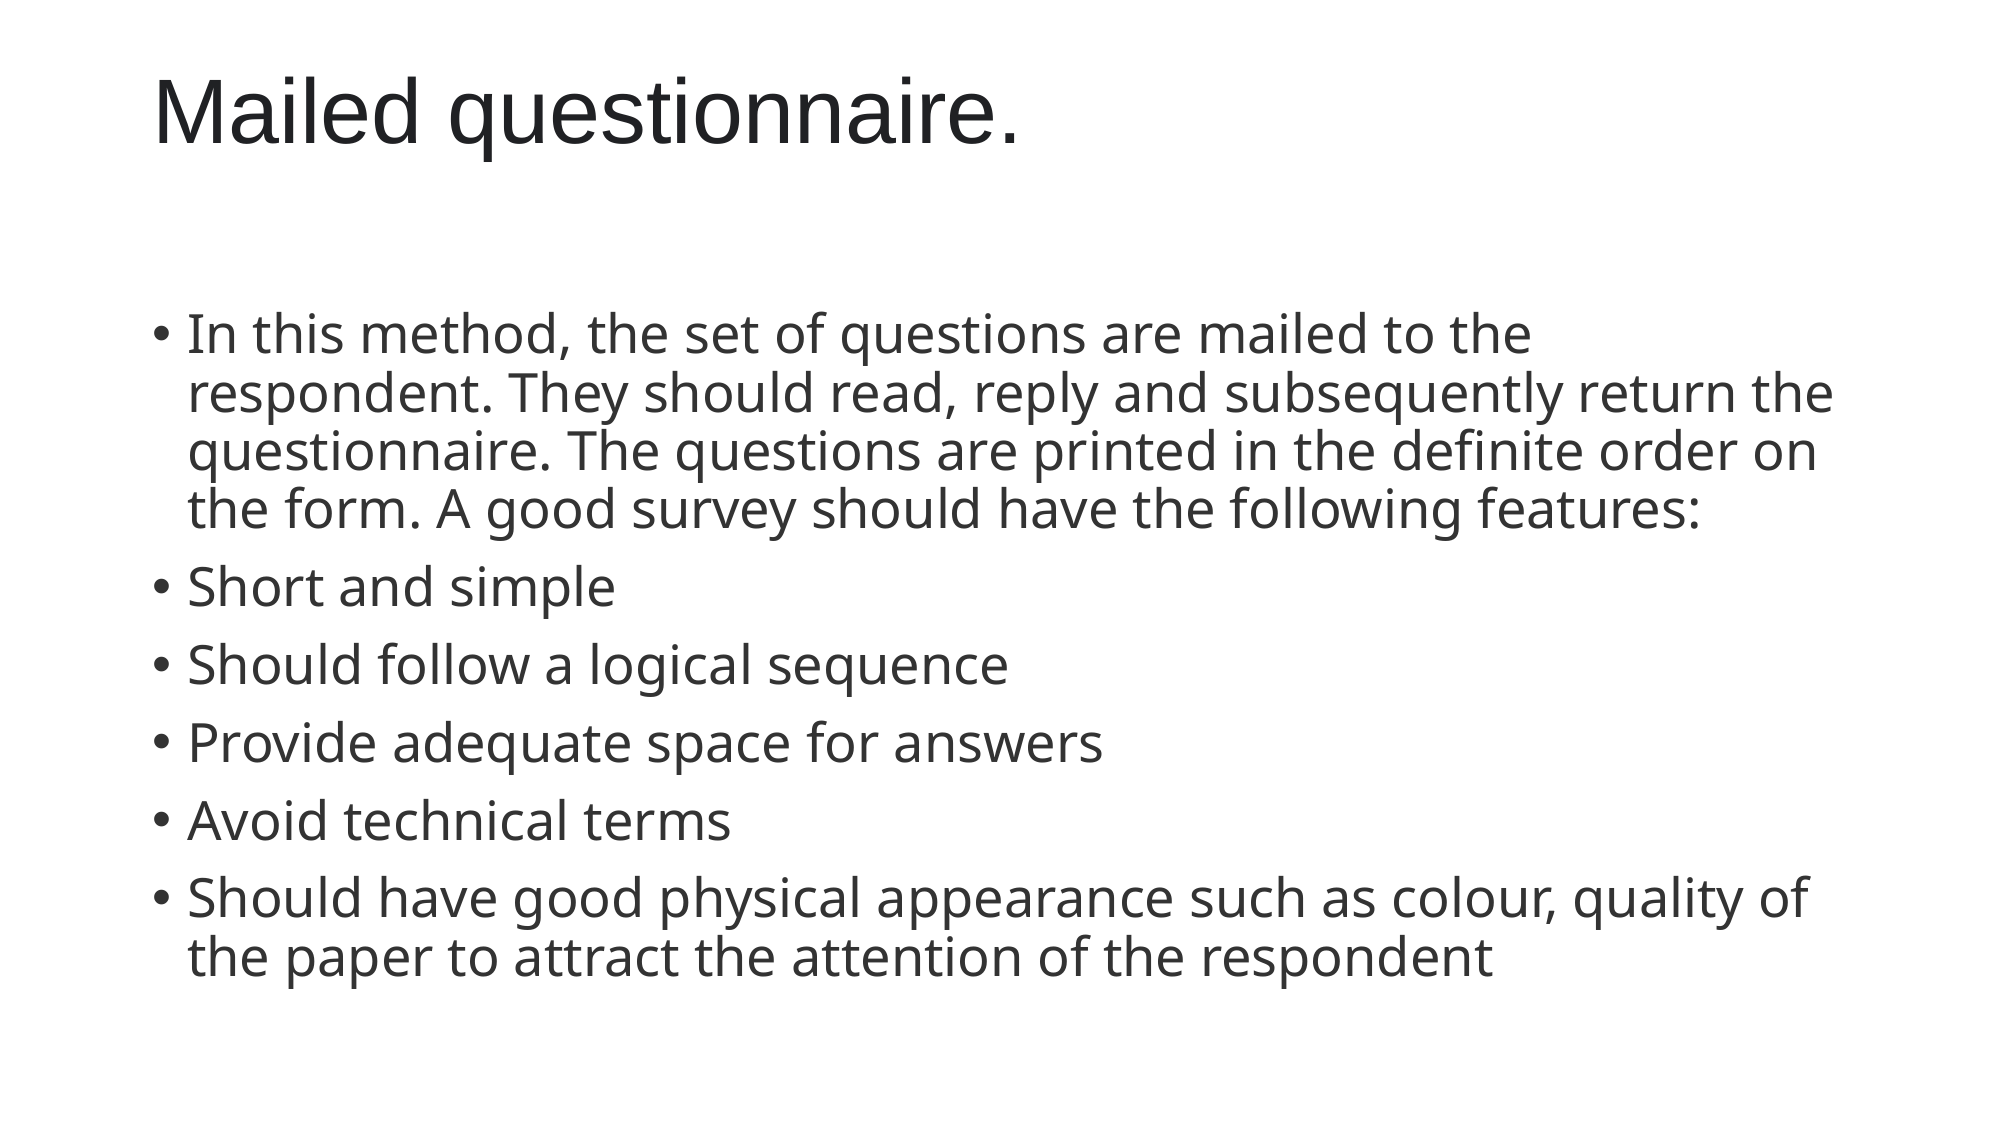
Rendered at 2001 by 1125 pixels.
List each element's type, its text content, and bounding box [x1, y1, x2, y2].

title Mailed questionnaire. [137, 59, 1863, 278]
list In this method, the set of questions are mailed to the respondent. They should read, reply and subsequently return the questionnaire. The questions are printed in the definite order on the form. A good survey should have the following features: Short and simple Should follow a logical sequence Provide adequate space for answers Avoid technical terms Should have good physical appearance such as colour, quality of the paper to attract the attention of the respondent [137, 299, 1863, 1014]
